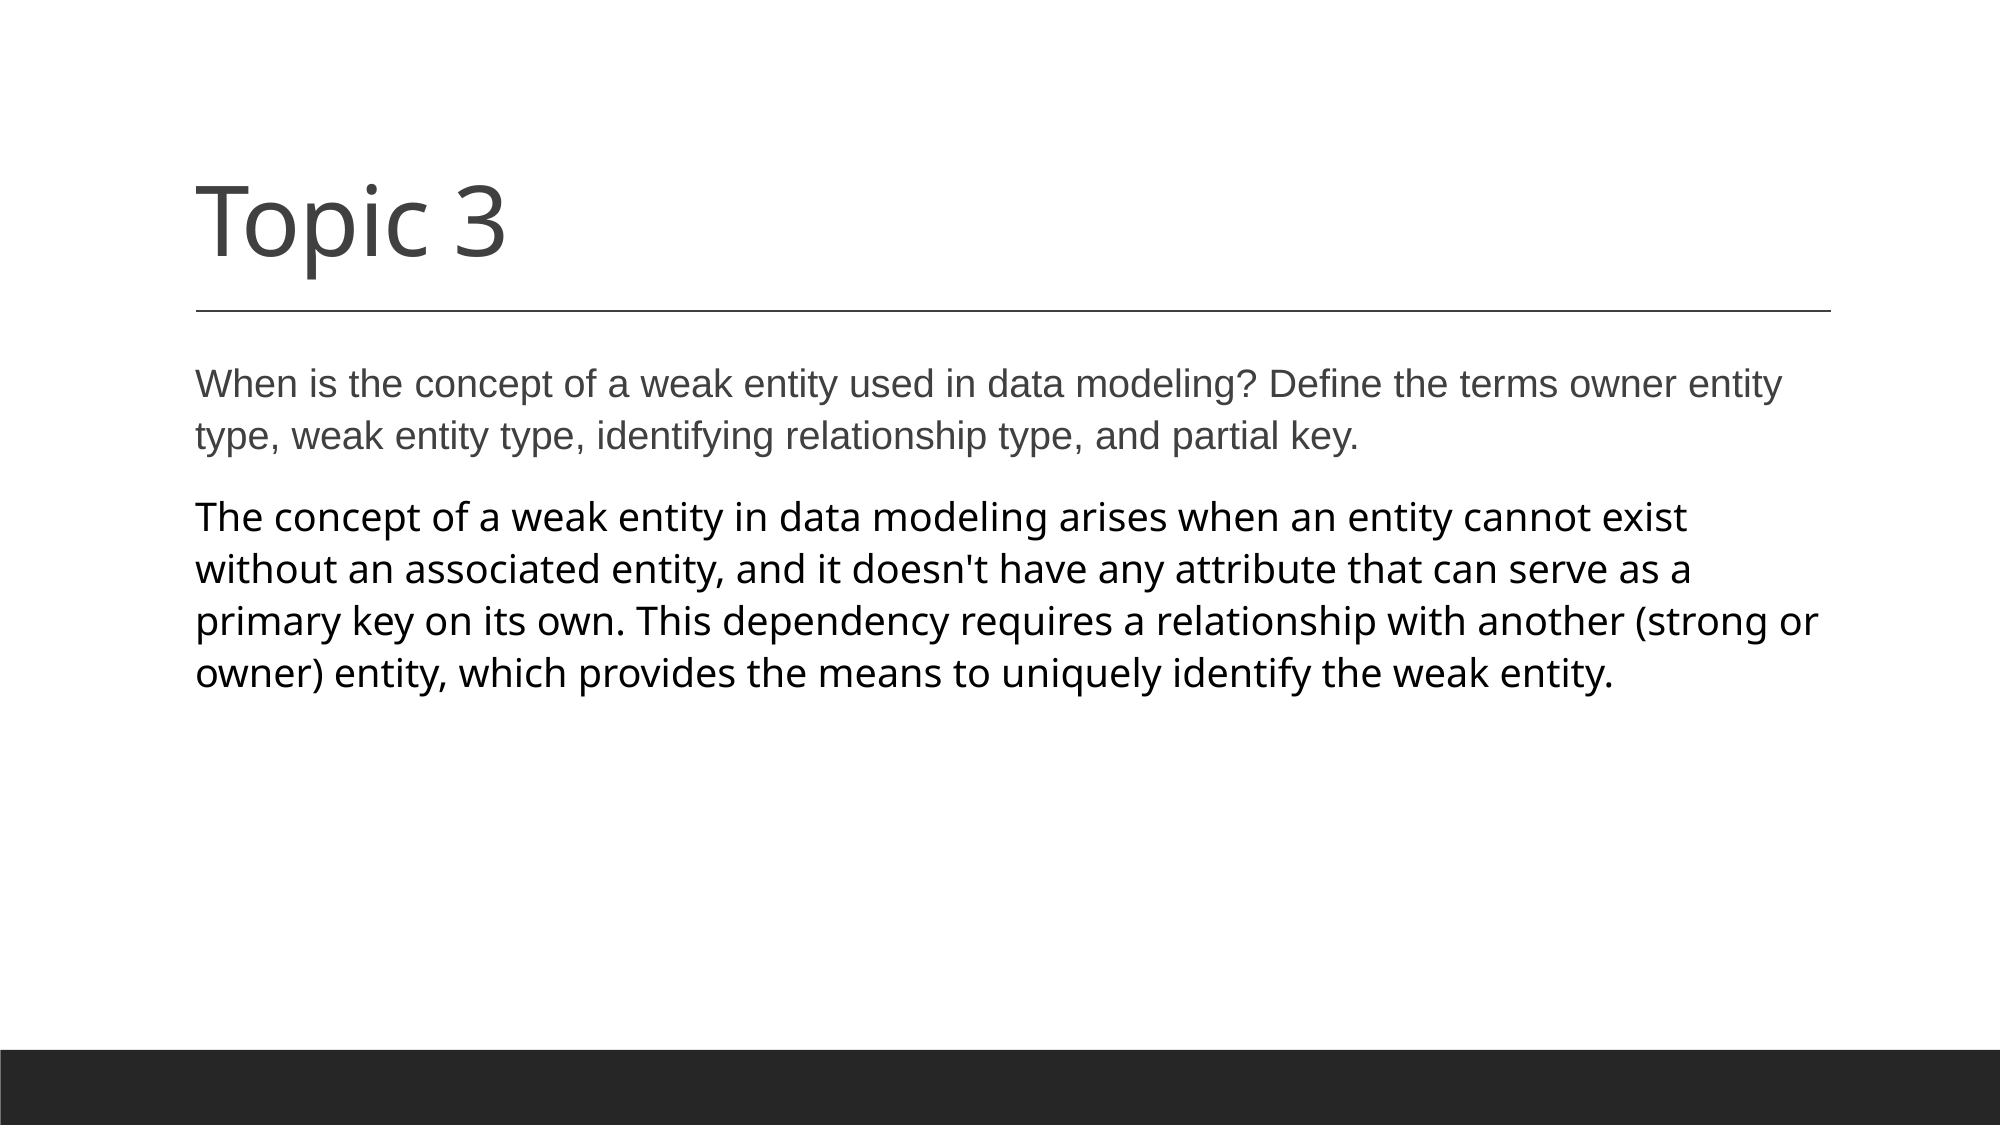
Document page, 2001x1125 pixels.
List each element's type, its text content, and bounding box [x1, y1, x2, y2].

title Topic 3 [180, 47, 1830, 285]
list When is the concept of a weak entity used in data modeling? Define the terms owner entity type, weak entity type, identifying relationship type, and partial key. The concept of a weak entity in data modeling arises when an entity cannot exist without an associated entity, and it doesn't have any attribute that can serve as a primary key on its own. This dependency requires a relationship with another (strong or owner) entity, which provides the means to uniquely identify the weak entity. [180, 345, 1830, 963]
